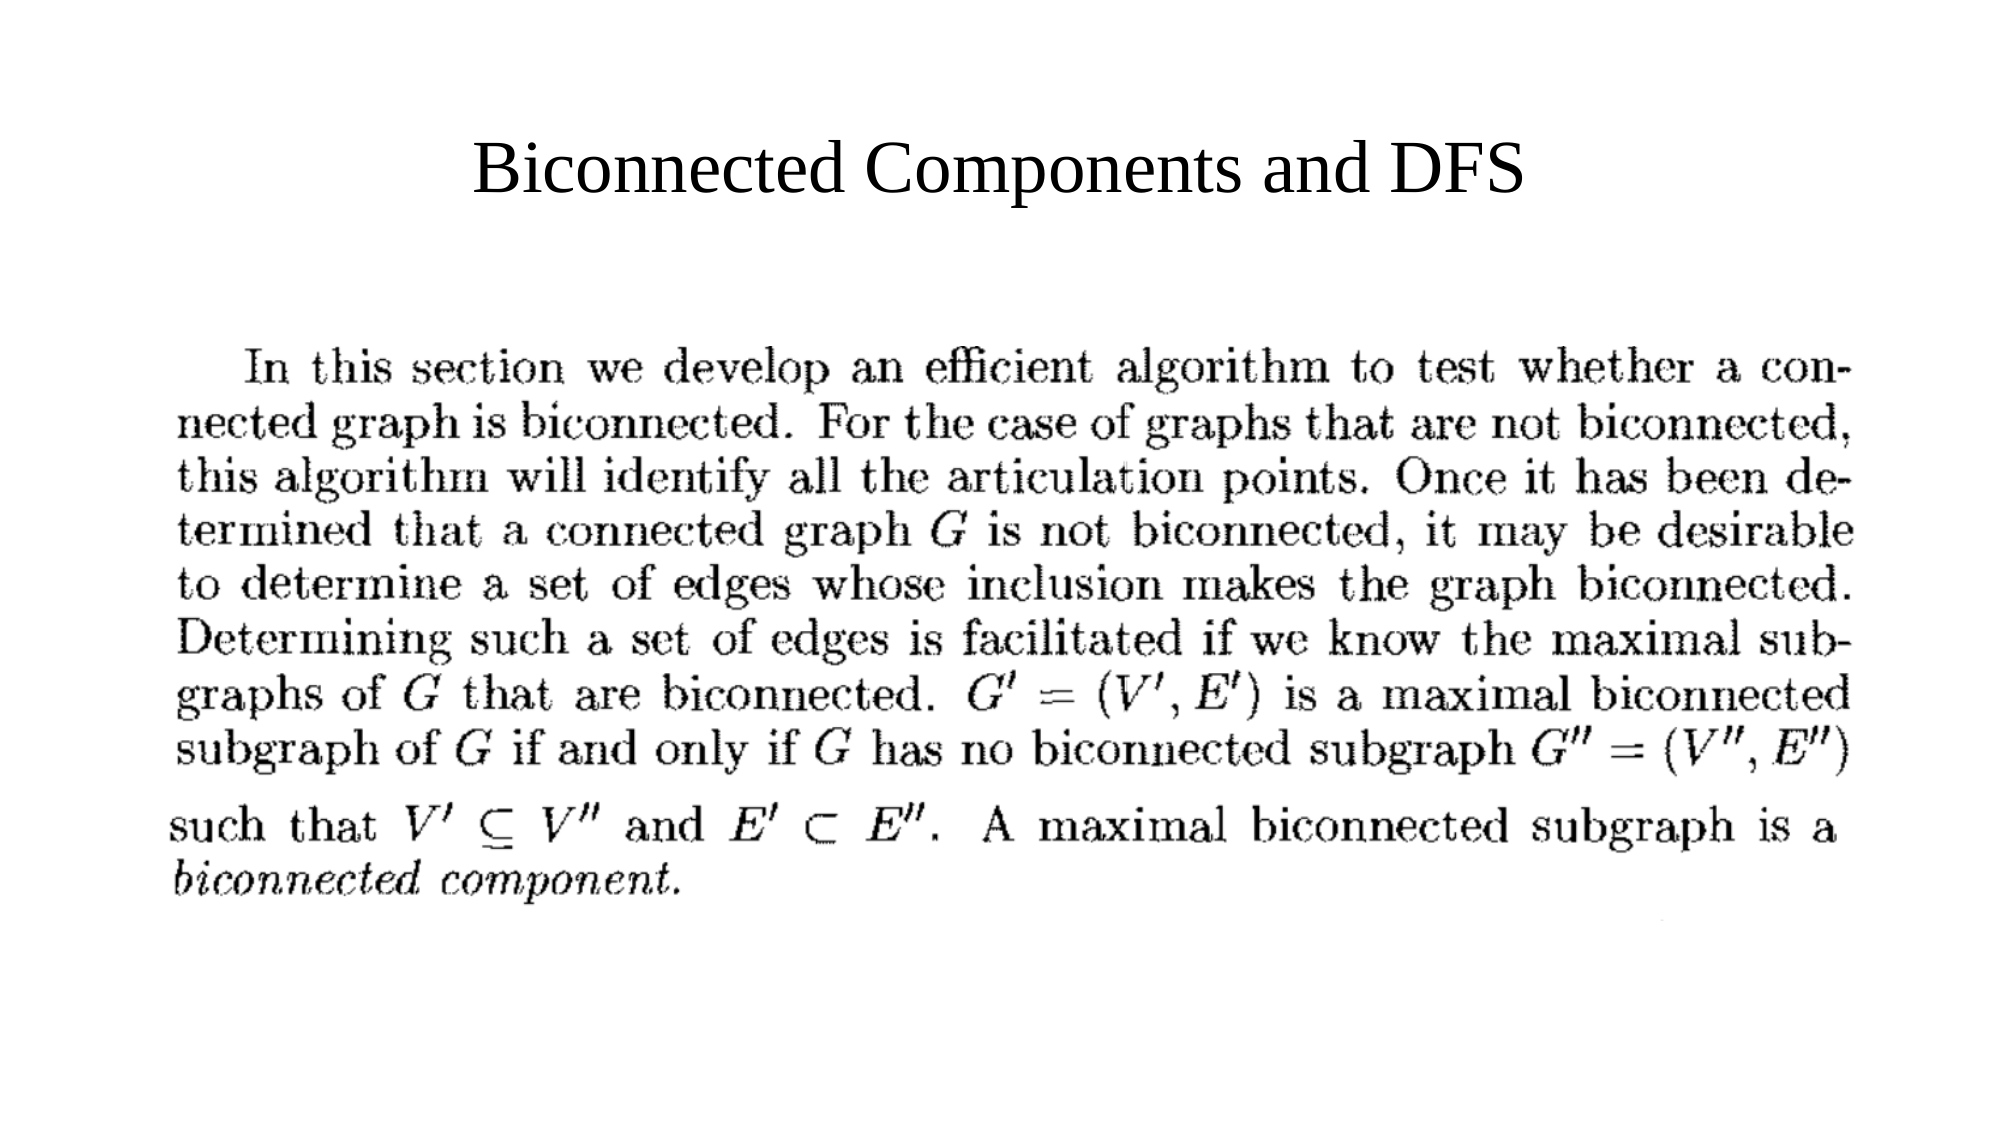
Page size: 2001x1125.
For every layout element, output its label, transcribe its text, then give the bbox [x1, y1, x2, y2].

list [153, 346, 1879, 818]
picture [133, 793, 1863, 921]
title Biconnected Components and DFS [137, 59, 1863, 278]
